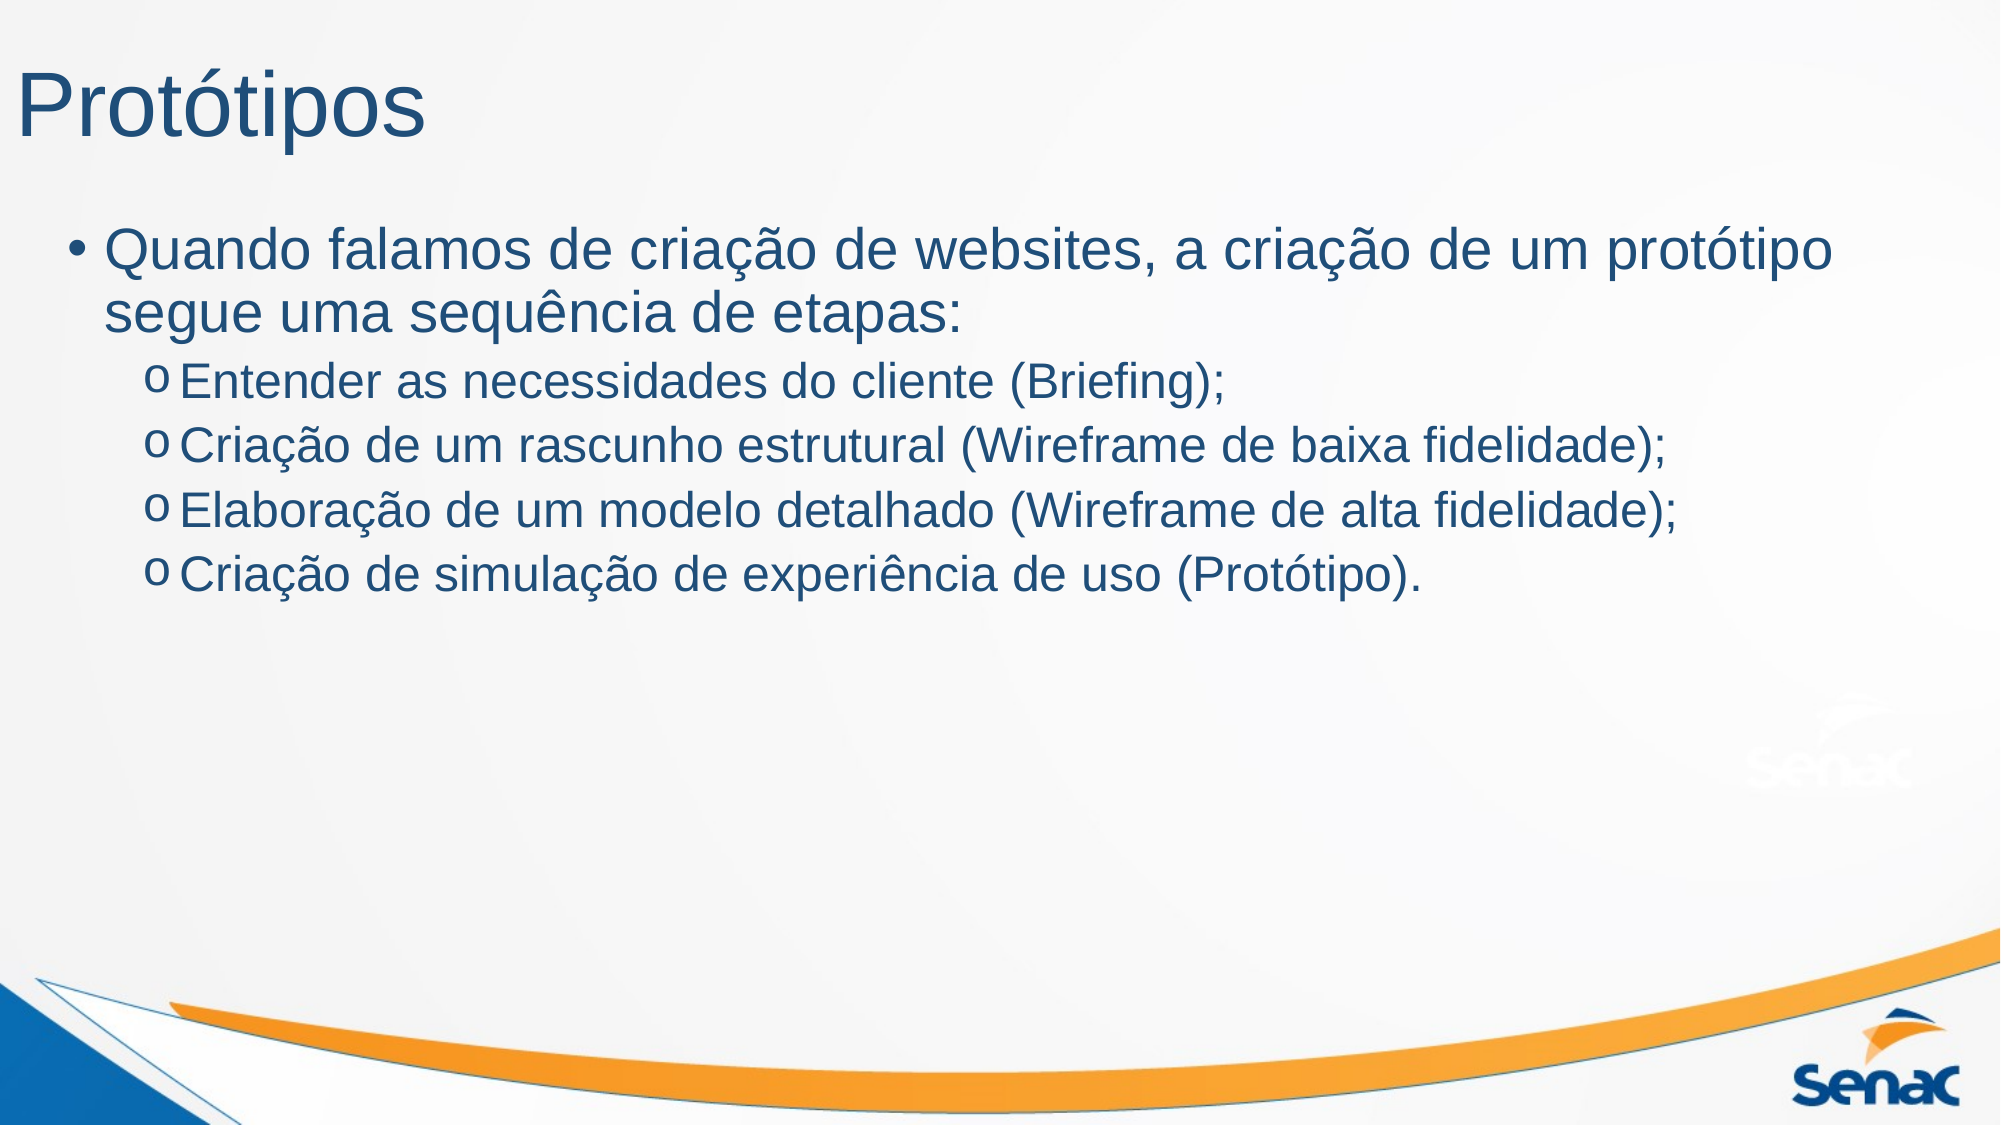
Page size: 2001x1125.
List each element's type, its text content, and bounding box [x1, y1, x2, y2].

list Quando falamos de criação de websites, a criação de um protótipo segue uma sequência de etapas: Entender as necessidades do cliente (Briefing); Criação de um rascunho estrutural (Wireframe de baixa fidelidade); Elaboração de um modelo detalhado (Wireframe de alta fidelidade); Criação de simulação de experiência de uso (Protótipo). [52, 211, 1973, 926]
picture [0, 0, 2001, 1125]
title Protótipos [0, 36, 1973, 178]
